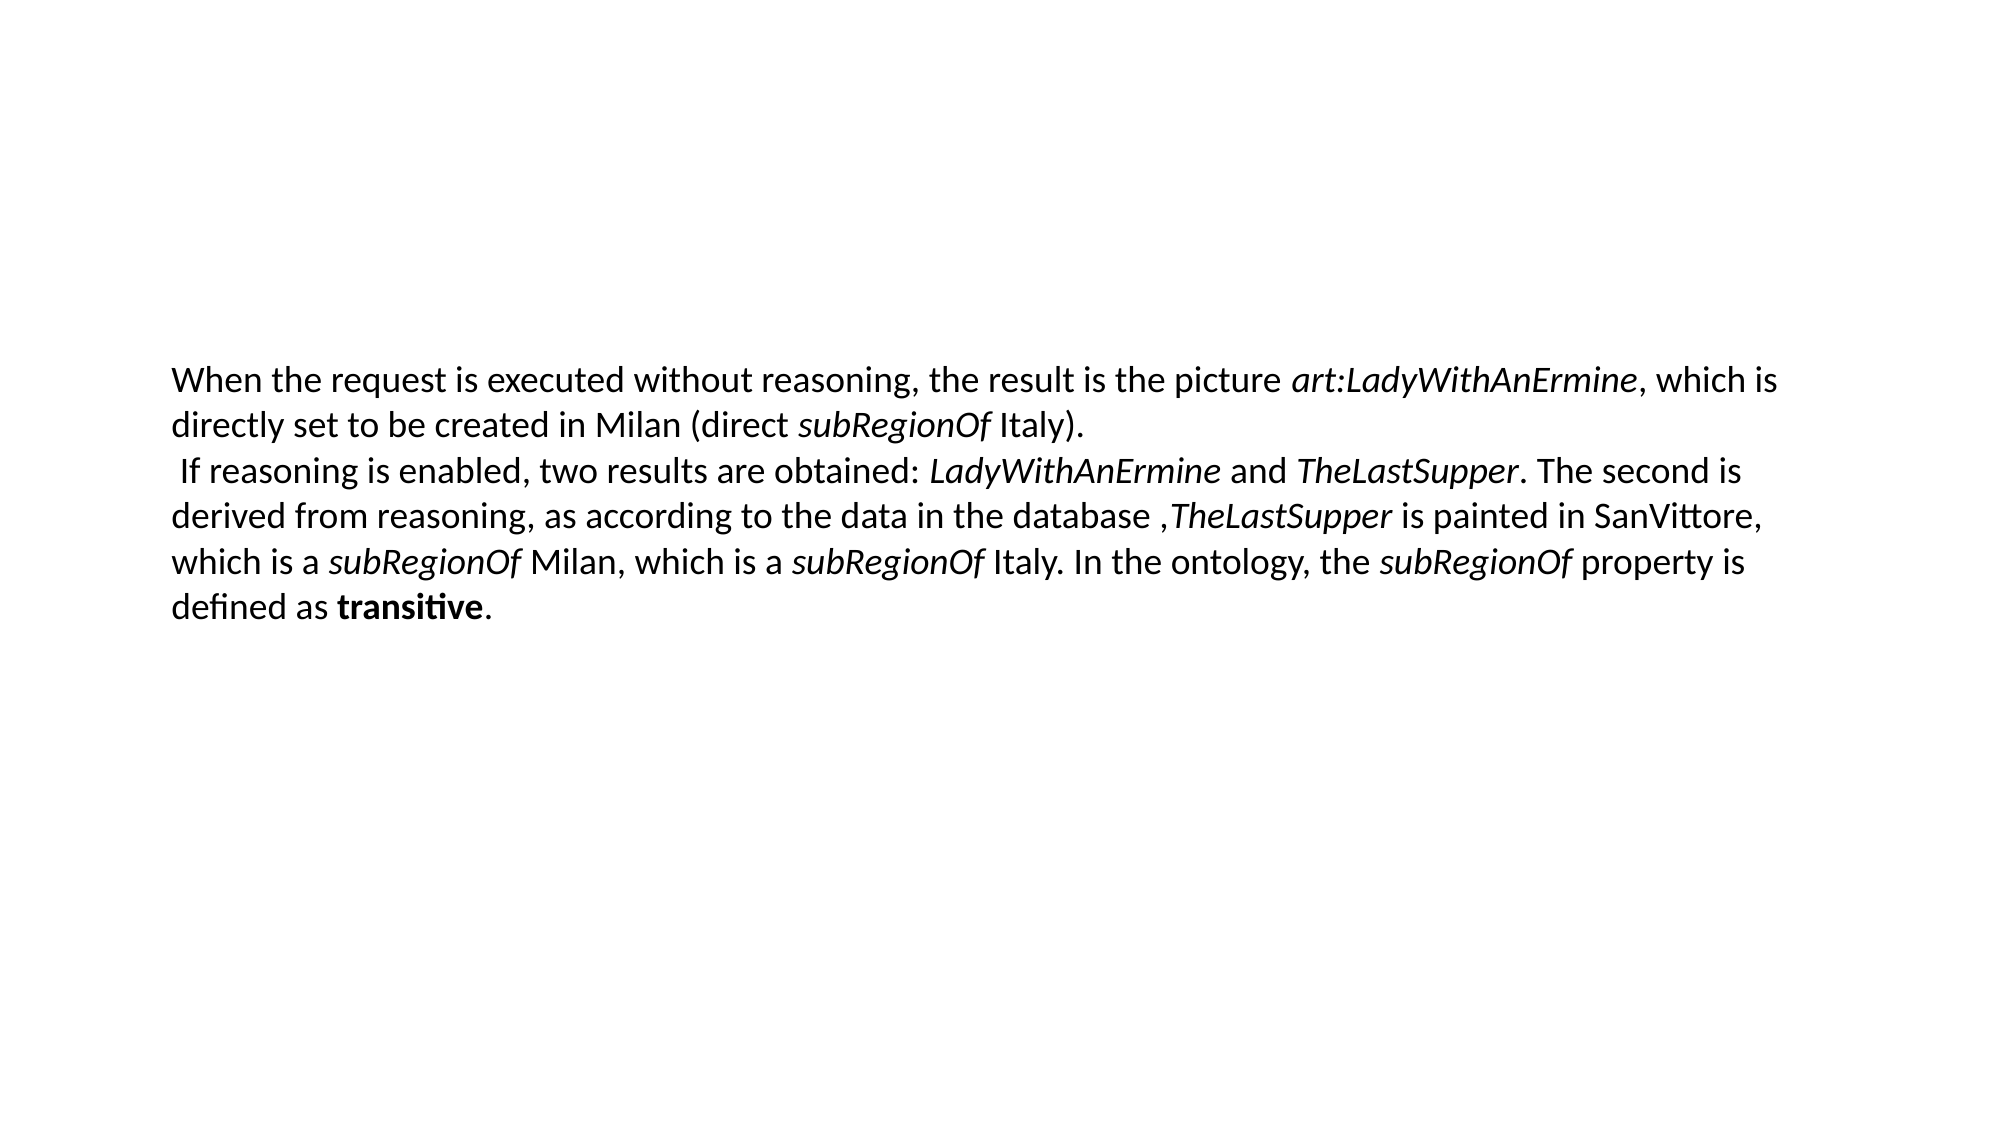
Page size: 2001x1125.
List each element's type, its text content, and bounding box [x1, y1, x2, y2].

text_box When the request is executed without reasoning, the result is the picture art:LadyWithAnErmine, which is directly set to be created in Milan (direct subRegionOf Italy). If reasoning is enabled, two results are obtained: LadyWithAnErmine and TheLastSupper. The second is derived from reasoning, as according to the data in the database ,TheLastSupper is painted in SanVittore, which is a subRegionOf Milan, which is a subRegionOf Italy. In the ontology, the subRegionOf property is defined as transitive. [154, 347, 1842, 635]
